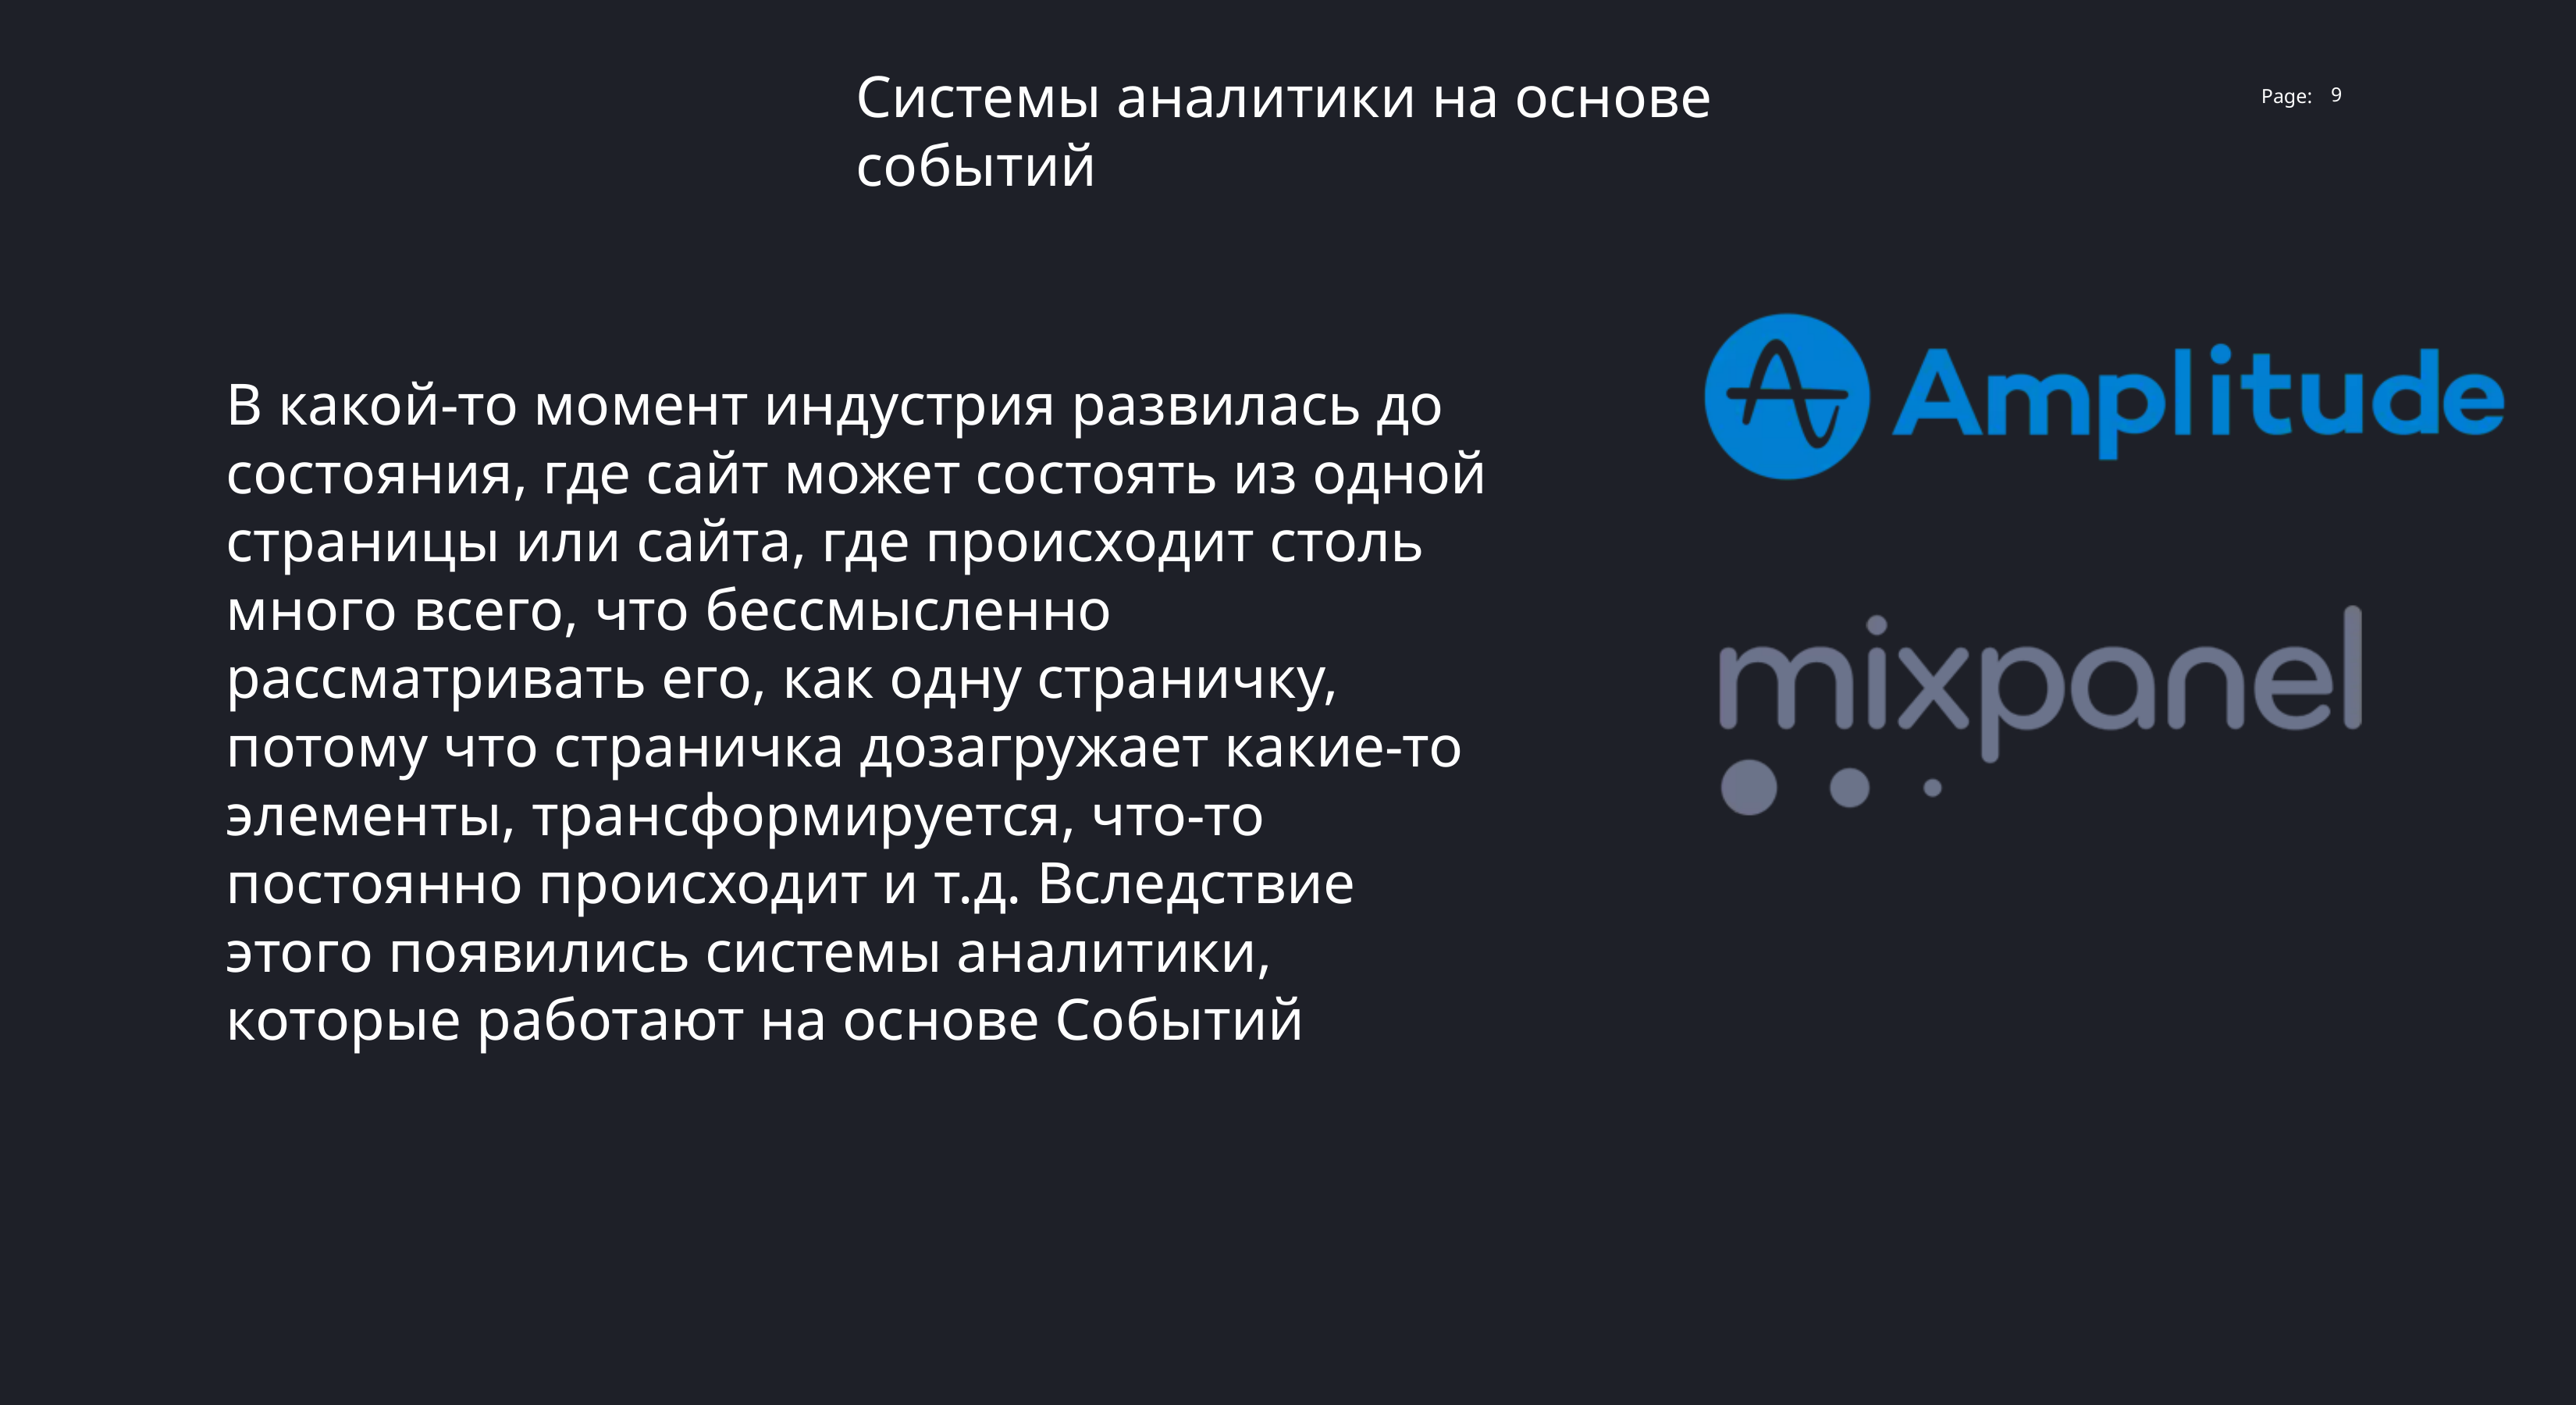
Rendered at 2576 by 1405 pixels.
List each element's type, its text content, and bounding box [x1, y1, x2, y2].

text_box В какой-то момент индустрия развилась до состояния, где сайт может состоять из одной страницы или сайта, где происходит столь много всего, что бессмысленно рассматривать его, как одну страничку, потому что страничка дозагружает какие-то элементы, трансформируется, что-то постоянно происходит и т.д. Вследствие этого появились системы аналитики, которые работают на основе Событий [214, 362, 1503, 1058]
slide_number 9 [2316, 77, 2349, 113]
picture [1632, 229, 2576, 834]
text_box Системы аналитики на основе событий [845, 55, 1847, 204]
